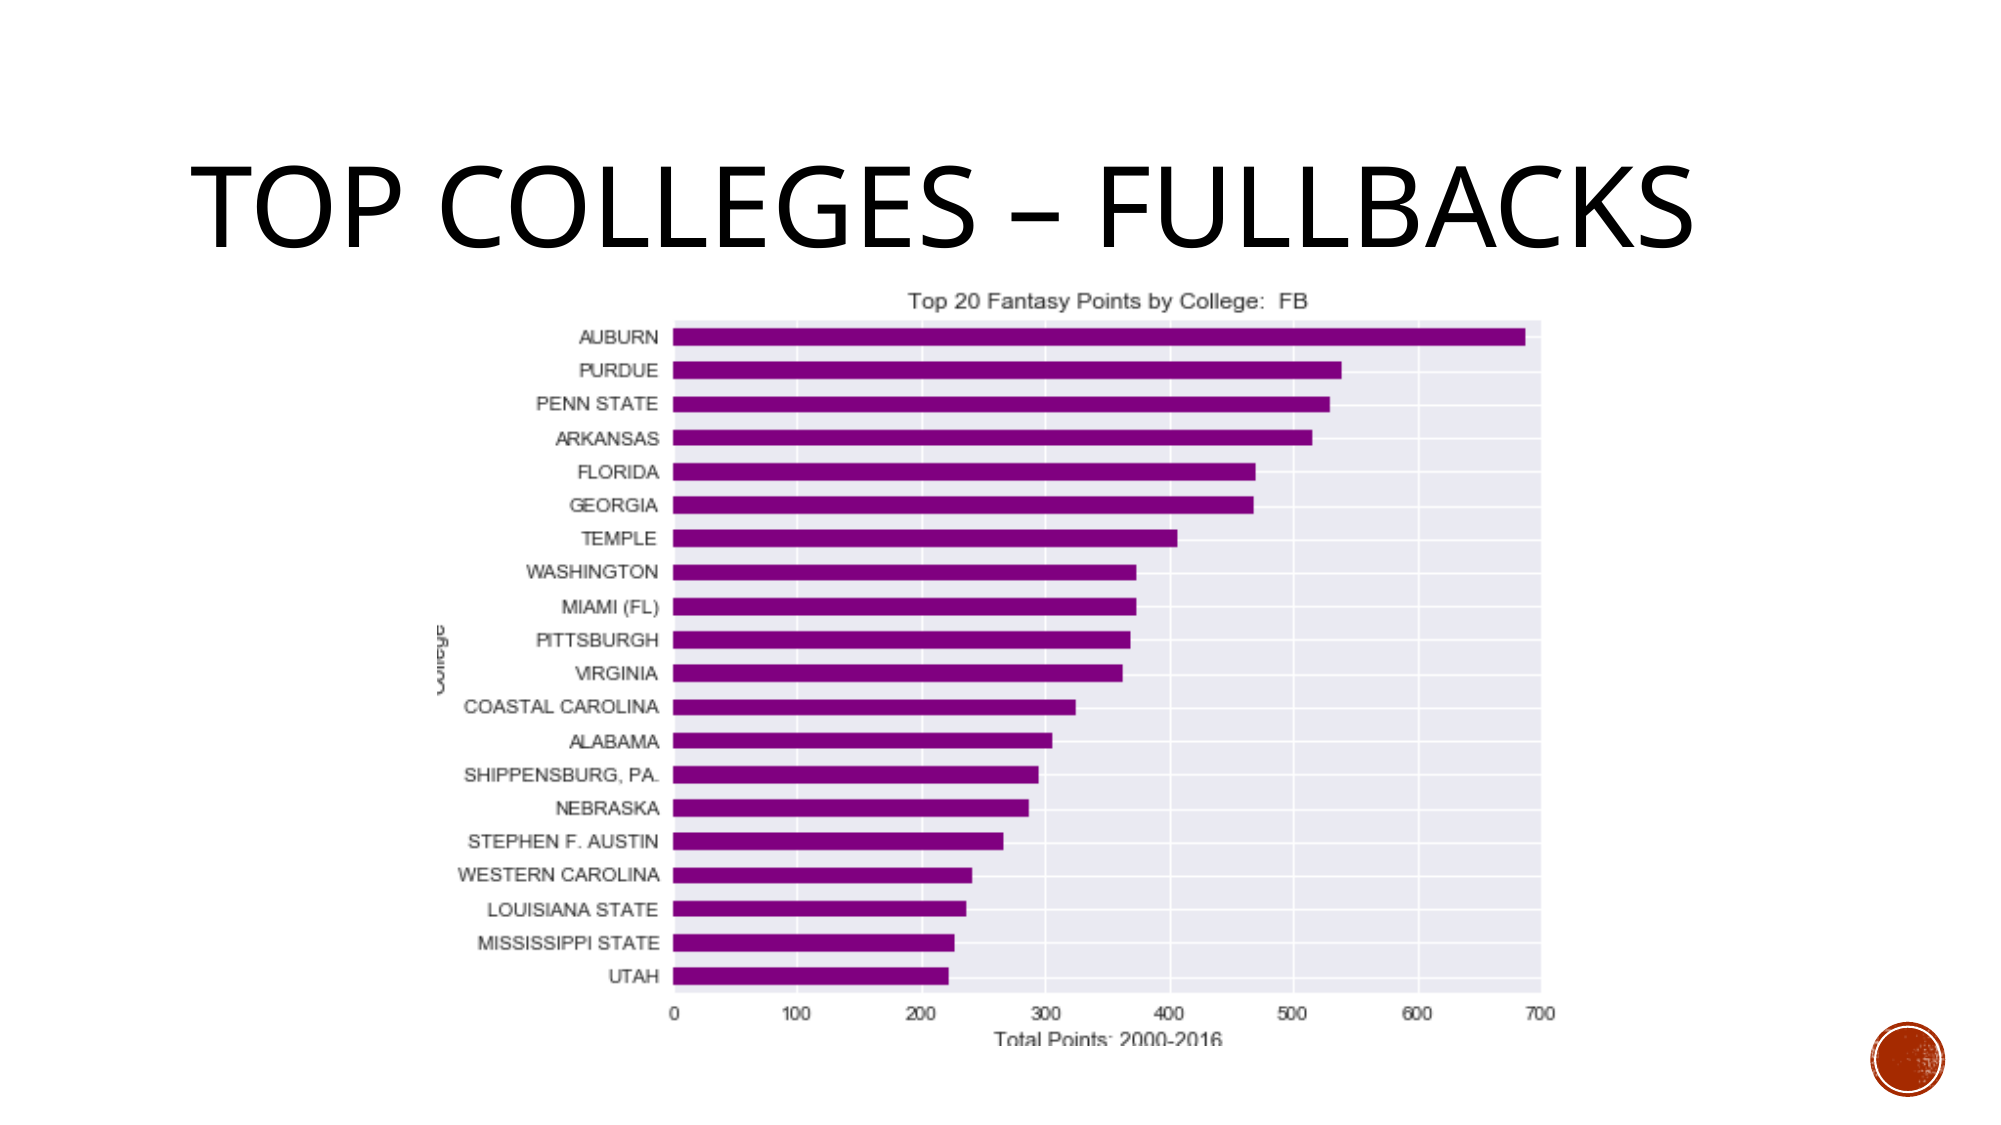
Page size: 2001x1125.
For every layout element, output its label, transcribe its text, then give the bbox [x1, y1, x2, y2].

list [439, 274, 1559, 1044]
title Top colleges – fullbacks [175, 79, 1826, 344]
